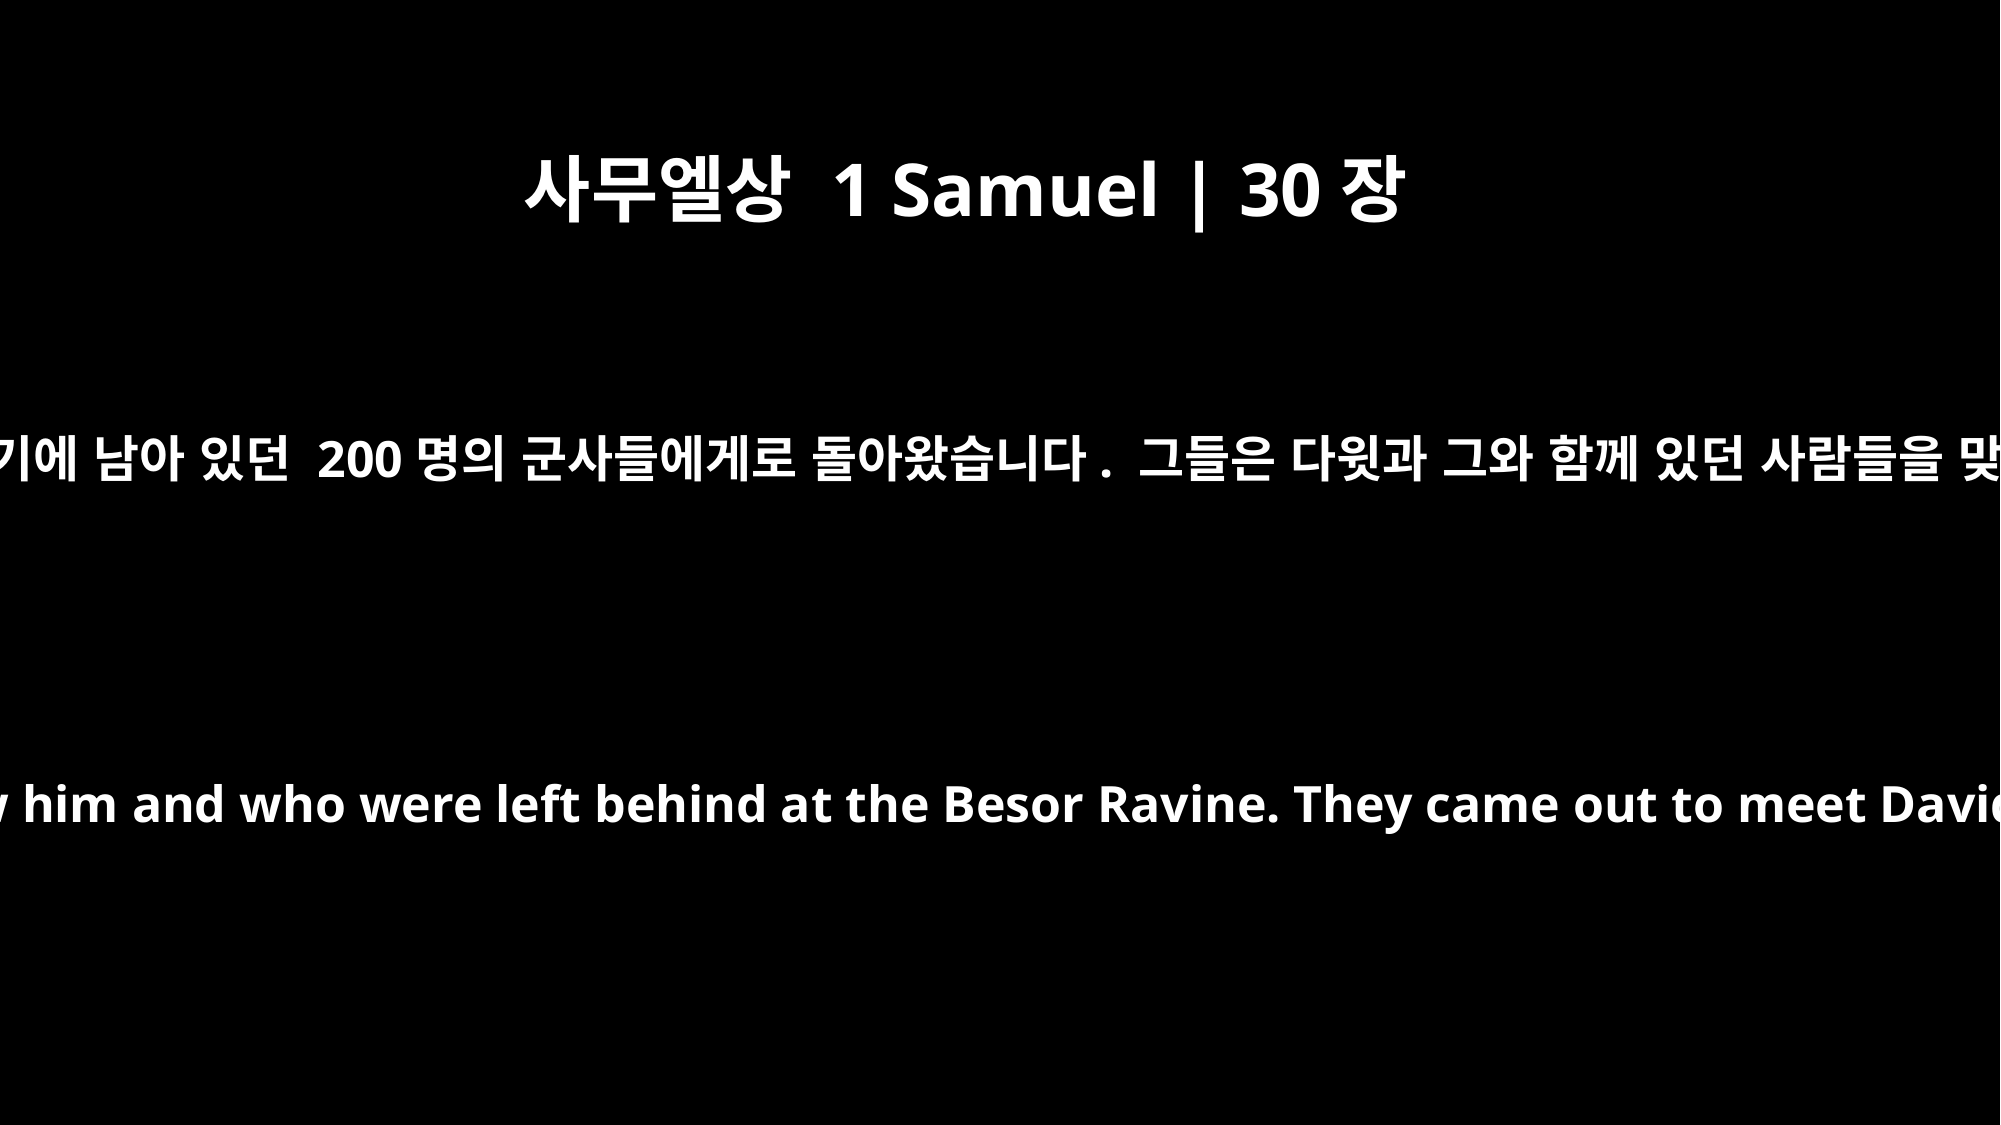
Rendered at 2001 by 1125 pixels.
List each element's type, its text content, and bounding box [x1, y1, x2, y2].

text_box 21 그러고 나서 다윗은 너무 지쳐서 따라갈 수 없어 브솔 골짜기에 남아 있던 200명의 군사들에게로 돌아왔습니다. 그들은 다윗과 그와 함께 있던 사람들을 맞으러 나왔고 다윗은 백성들에게 다가와 인사했습니다. [0, 359, 2000, 495]
text_box Then David came to the two hundred men who had been too exhausted to follow him and who were left behind at the Besor Ravine. They came out to meet David and the people with him. As David and his men approached, he greeted them. [0, 764, 2000, 900]
text_box 사무엘상 1 Samuel | 30장 [509, 136, 1423, 239]
